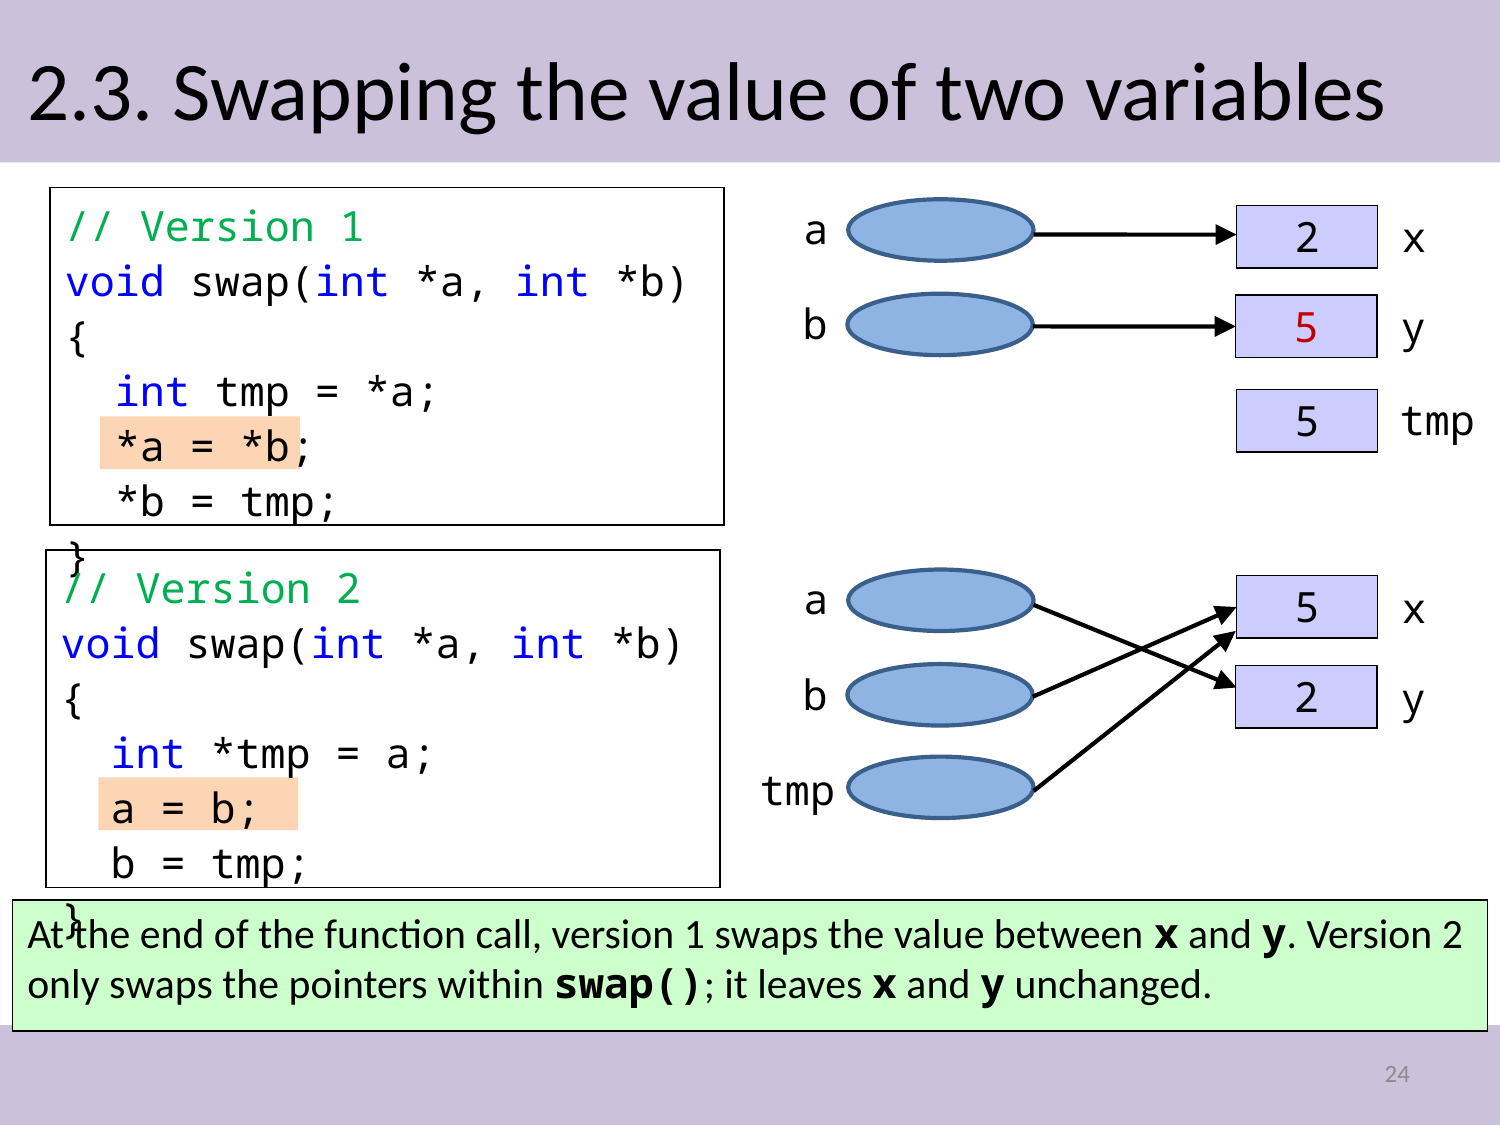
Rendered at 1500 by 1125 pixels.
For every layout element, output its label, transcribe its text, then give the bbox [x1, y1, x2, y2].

text_box [845, 661, 1035, 728]
text_box [850, 754, 1036, 821]
text_box tmp [1385, 386, 1490, 452]
text_box x [1386, 574, 1442, 639]
text_box [846, 197, 1036, 263]
text_box // Version 2 void swap(int *a, int *b) { int *tmp = a; a = b; b = tmp; } [45, 549, 721, 888]
text_box [1033, 224, 1237, 245]
text_box y [1386, 293, 1441, 359]
text_box // Version 1 void swap(int *a, int *b) { int tmp = *a; *a = *b; *b = tmp; } [50, 187, 725, 525]
text_box a [788, 195, 844, 260]
text_box At the end of the function call, version 1 swaps the value between x and y. Version 2 only swaps the pointers within swap(); it leaves x and y unchanged. [12, 899, 1488, 1032]
text_box 2 [1235, 665, 1377, 728]
title 2.3. Swapping the value of two variables [12, 24, 1488, 150]
text_box a [788, 565, 844, 631]
text_box y [1386, 663, 1441, 729]
text_box [1190, 668, 1237, 690]
text_box [846, 567, 1036, 634]
text_box tmp [745, 756, 850, 822]
text_box b [787, 290, 843, 356]
text_box 5 [1235, 295, 1377, 358]
text_box [845, 291, 1035, 358]
text_box 5 [1236, 389, 1378, 452]
text_box x [1386, 203, 1442, 269]
text_box b [787, 661, 843, 726]
text_box [1032, 605, 1237, 697]
text_box [1032, 316, 1236, 337]
text_box 2 [1236, 205, 1378, 268]
text_box 5 [1236, 575, 1378, 639]
text_box [1033, 631, 1236, 792]
slide_number 24 [1074, 1042, 1425, 1103]
